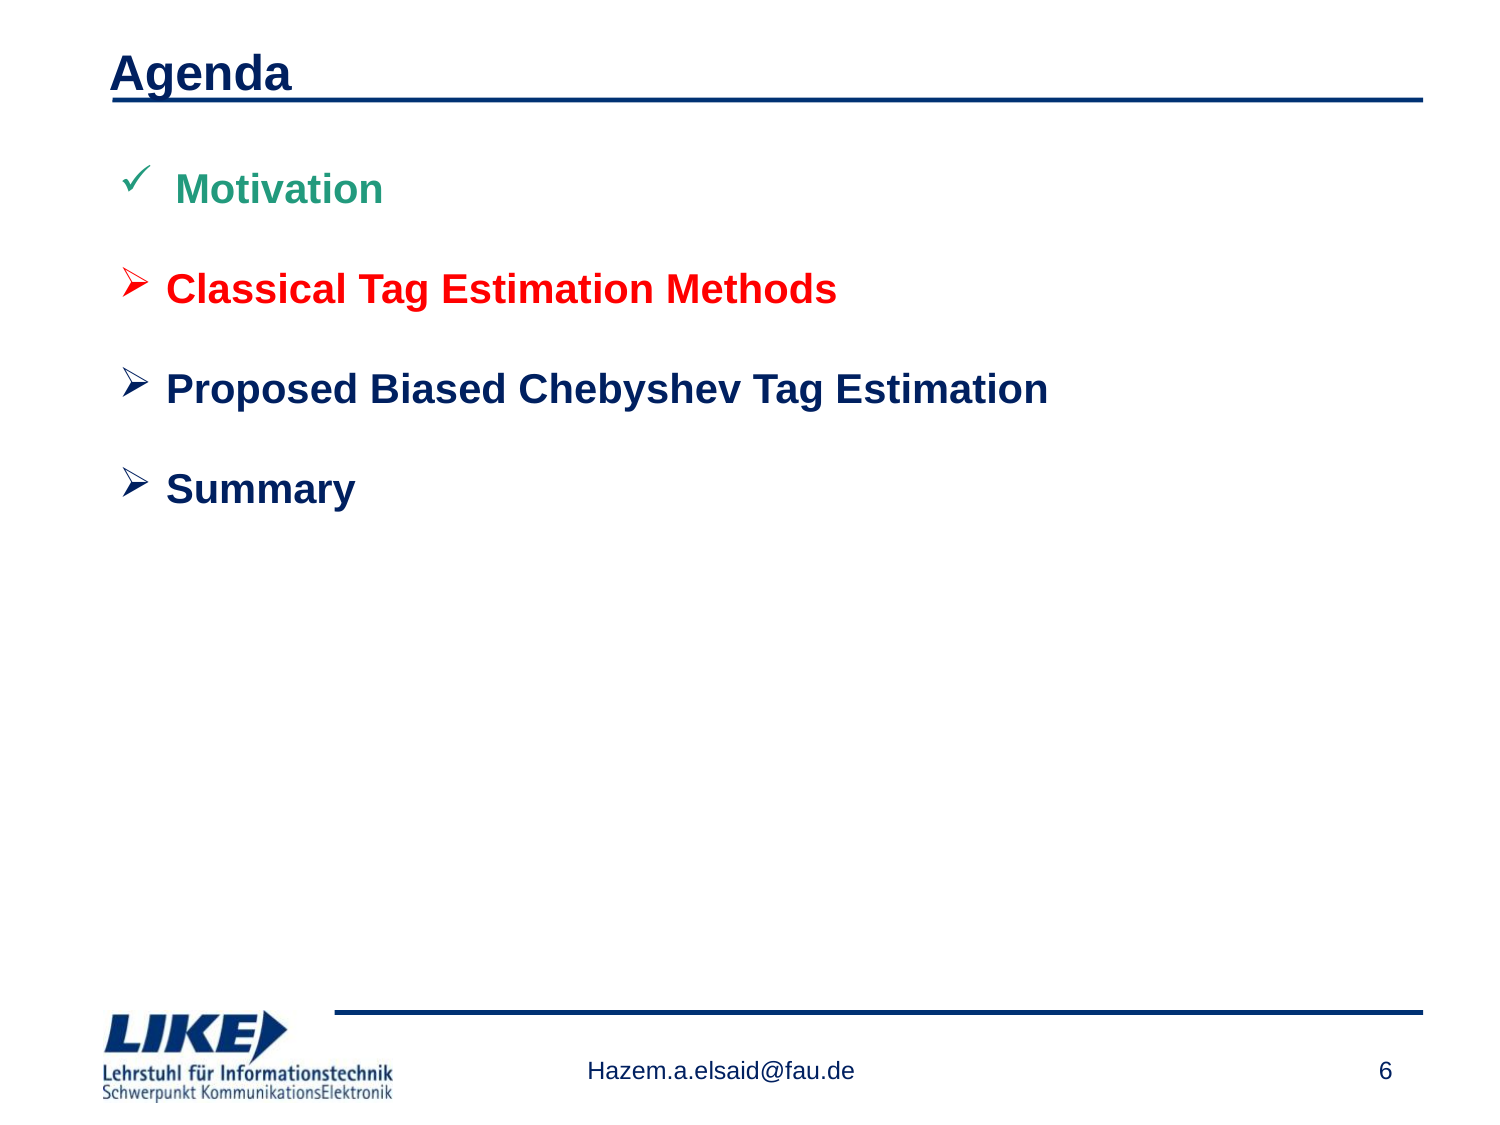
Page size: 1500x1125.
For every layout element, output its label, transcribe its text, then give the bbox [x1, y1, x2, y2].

list Hazem.a.elsaid@fau.de [572, 1046, 1140, 1104]
subtitle Motivation Classical Tag Estimation Methods Proposed Biased Chebyshev Tag Estimation Summary [29, 154, 1378, 985]
picture [103, 1010, 393, 1103]
title Agenda [94, 32, 1444, 153]
